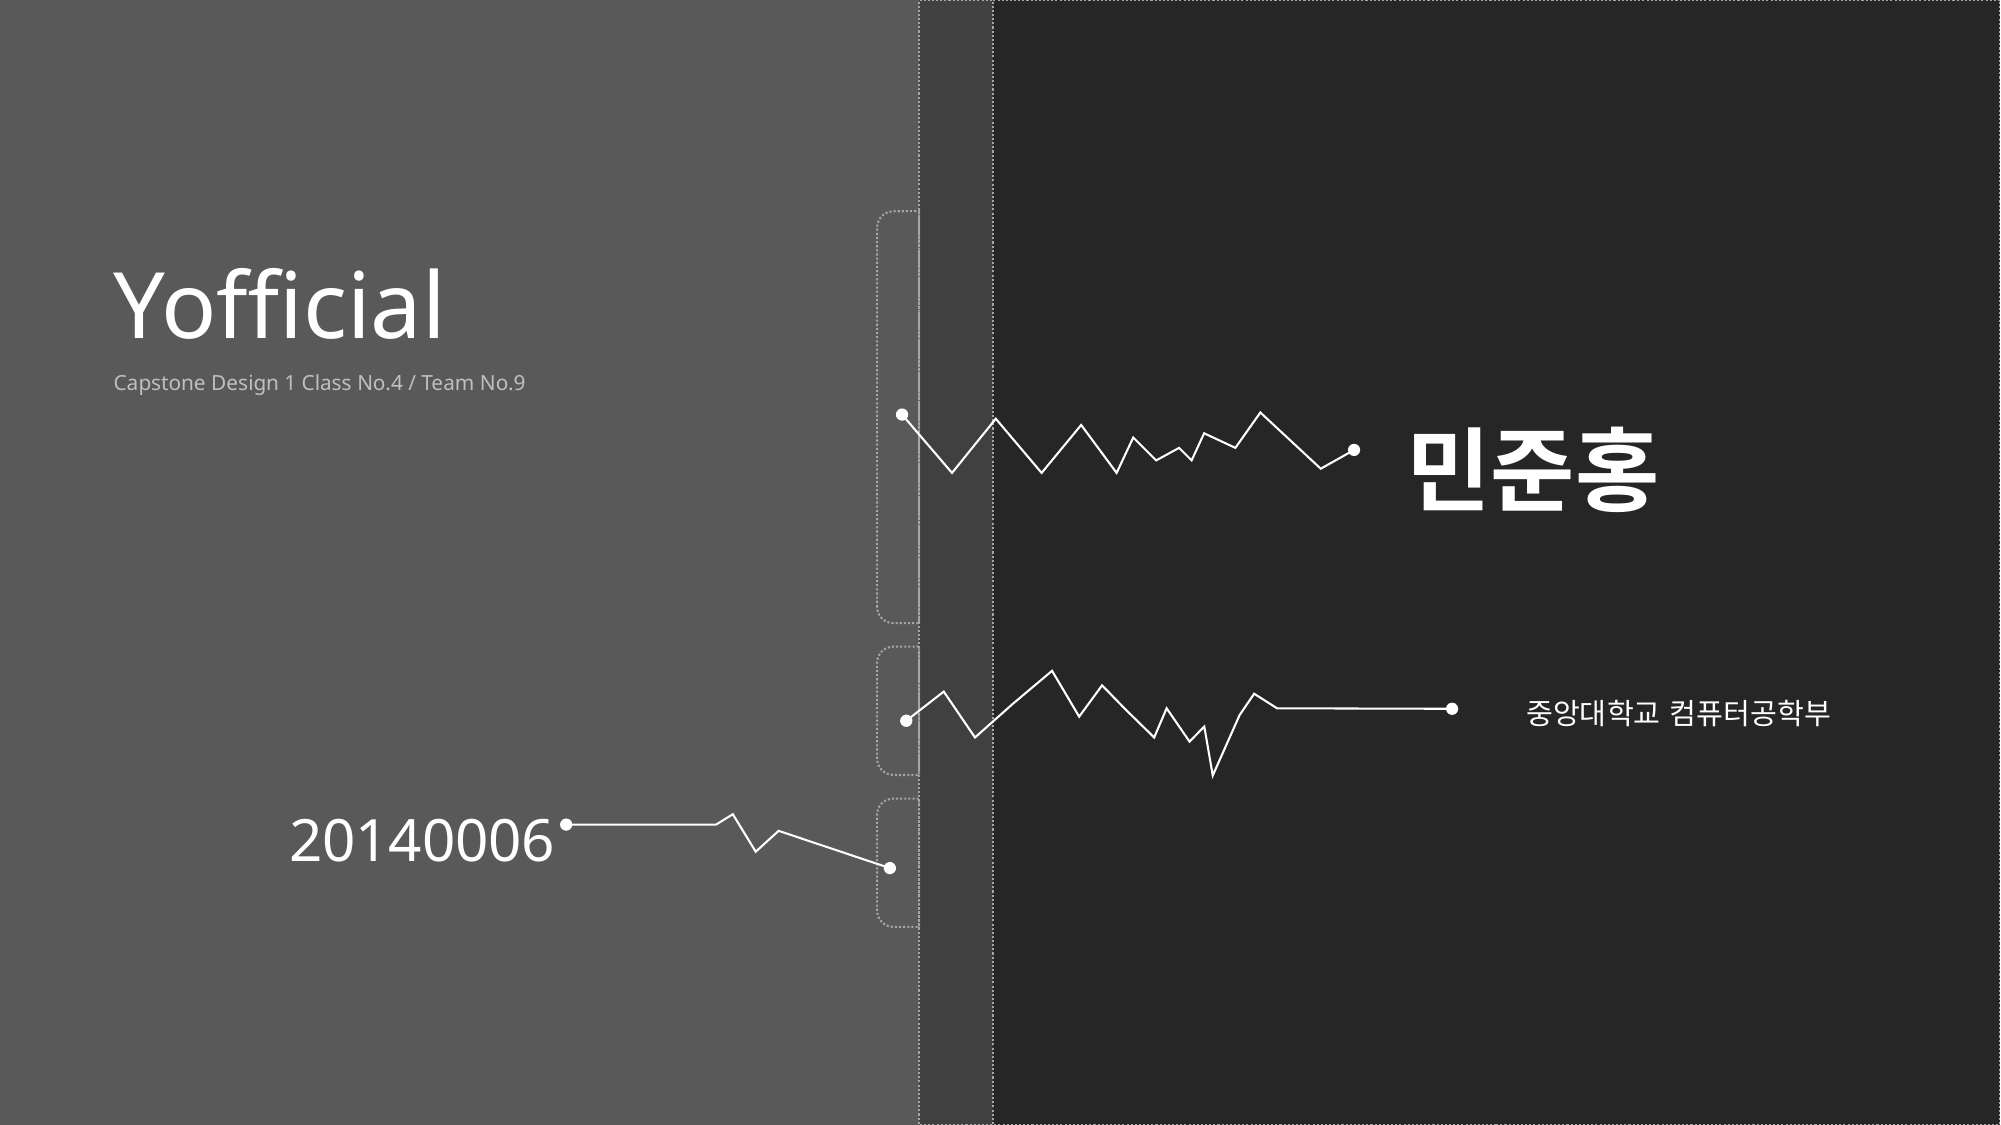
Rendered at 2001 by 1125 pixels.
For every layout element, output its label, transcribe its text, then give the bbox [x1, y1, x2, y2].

text_box [918, 426, 993, 719]
text_box 민준홍 [1391, 350, 1675, 530]
text_box [876, 645, 921, 777]
text_box 중앙대학교 컴퓨터공학부 [1511, 670, 1847, 738]
text_box [876, 797, 921, 928]
text_box [590, 812, 896, 875]
text_box 20140006 [274, 760, 590, 881]
text_box [876, 210, 921, 625]
text_box [992, 0, 2000, 1125]
text_box [918, 0, 993, 421]
text_box [900, 669, 1459, 780]
text_box Yofficial Capstone Design 1 Class No.4 / Team No.9 [98, 184, 744, 402]
text_box [918, 720, 993, 1125]
text_box [895, 408, 1361, 475]
